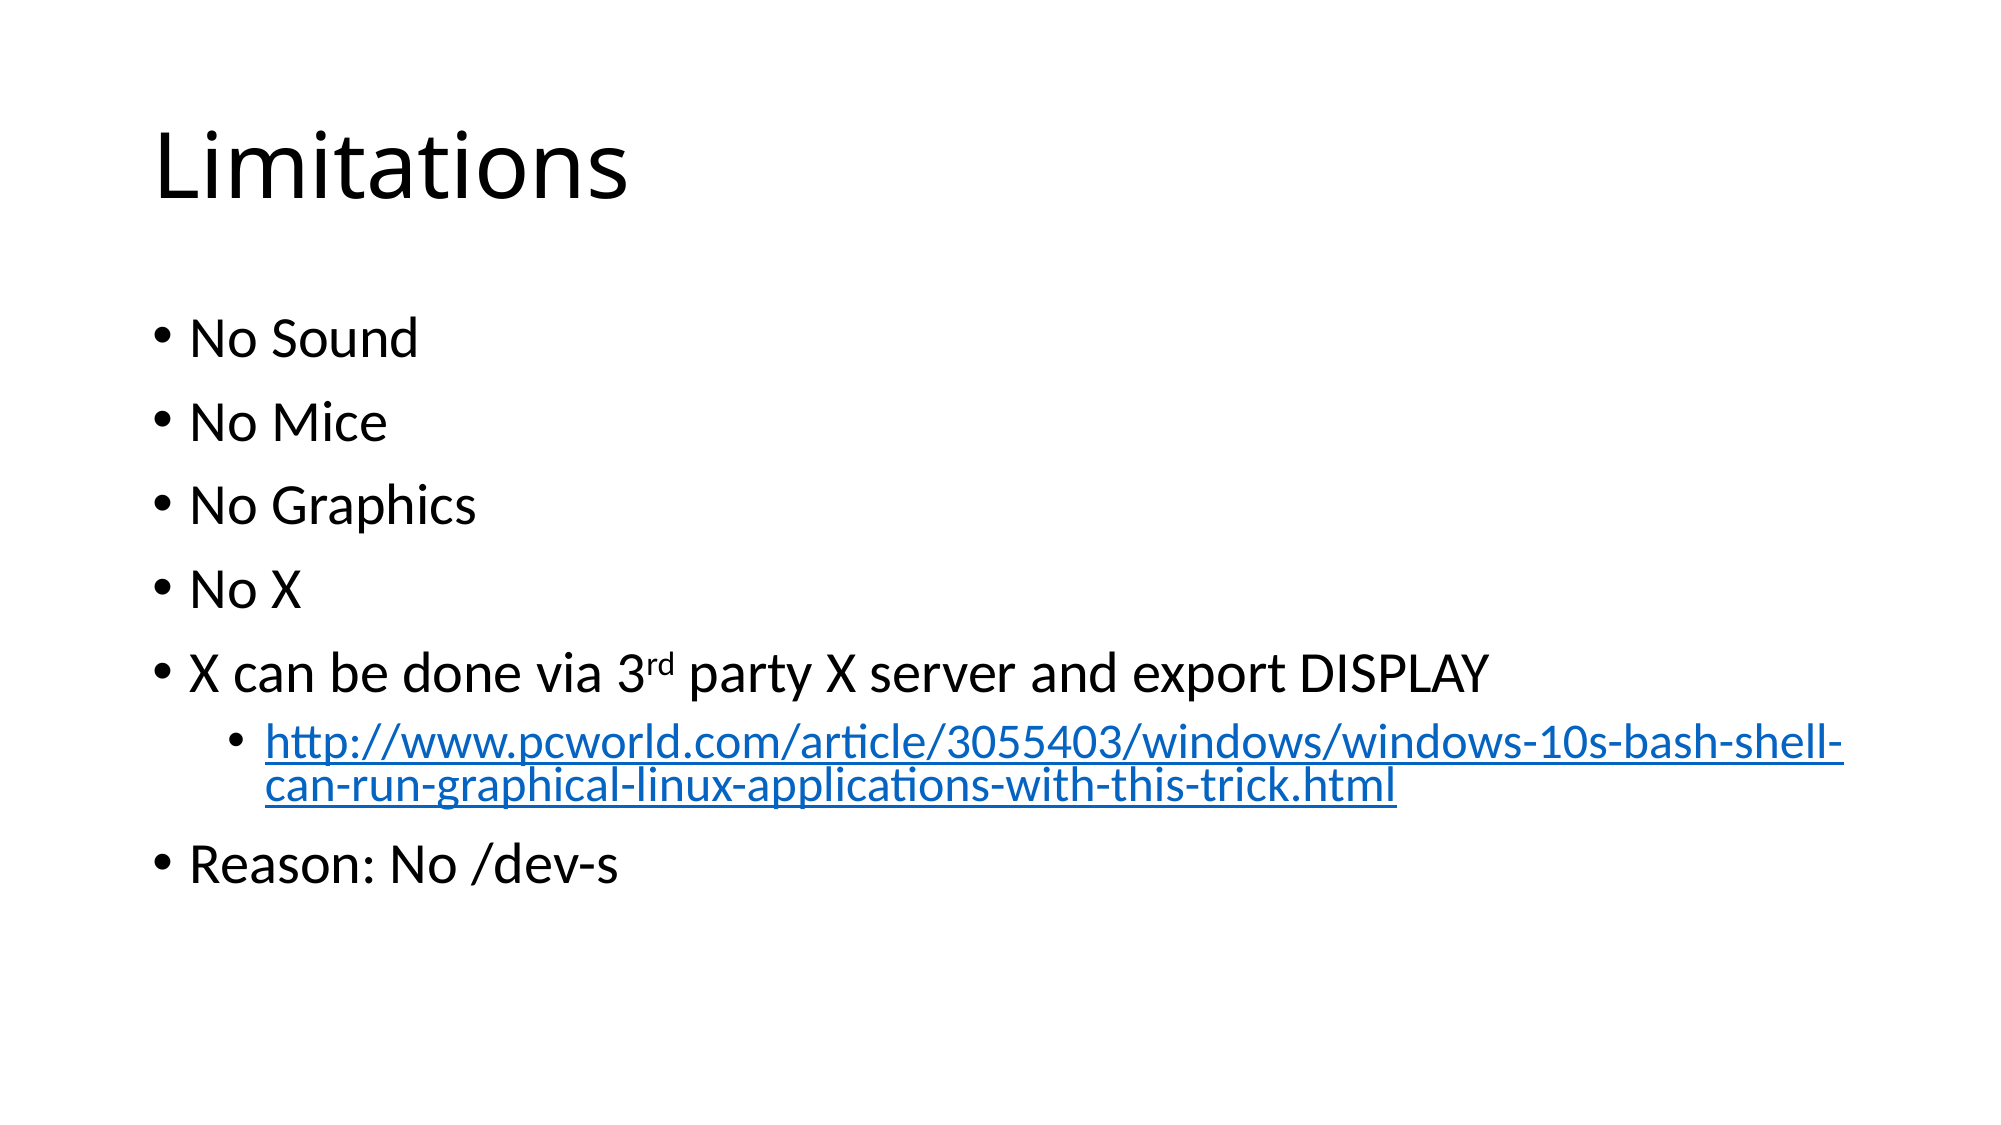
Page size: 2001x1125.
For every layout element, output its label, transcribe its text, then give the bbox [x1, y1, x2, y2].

title Limitations [137, 59, 1863, 278]
list No Sound No Mice No Graphics No X X can be done via 3rd party X server and export DISPLAY http://www.pcworld.com/article/3055403/windows/windows-10s-bash-shell-can-run-graphical-linux-applications-with-this-trick.html Reason: No /dev-s [137, 299, 1863, 1014]
